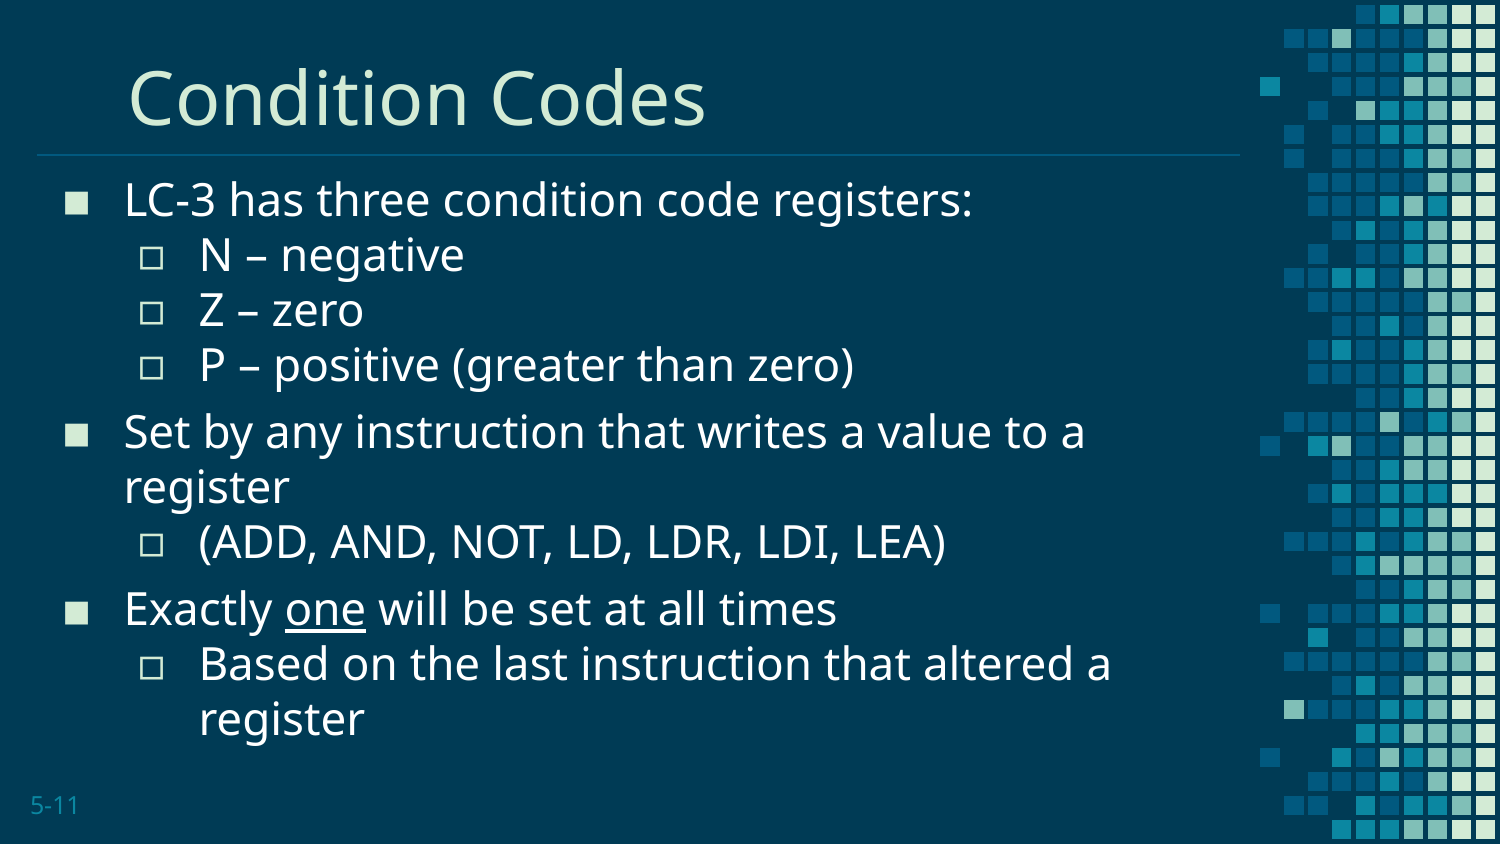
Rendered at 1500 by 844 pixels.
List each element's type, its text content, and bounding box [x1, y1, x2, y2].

slide_number 5-11 [15, 774, 105, 839]
list LC-3 has three condition code registers: N – negative Z – zero P – positive (greater than zero) Set by any instruction that writes a value to a register (ADD, AND, NOT, LD, LDR, LDI, LEA) Exactly one will be set at all times Based on the last instruction that altered a register [33, 155, 1232, 751]
title Condition Codes [112, 14, 1222, 155]
